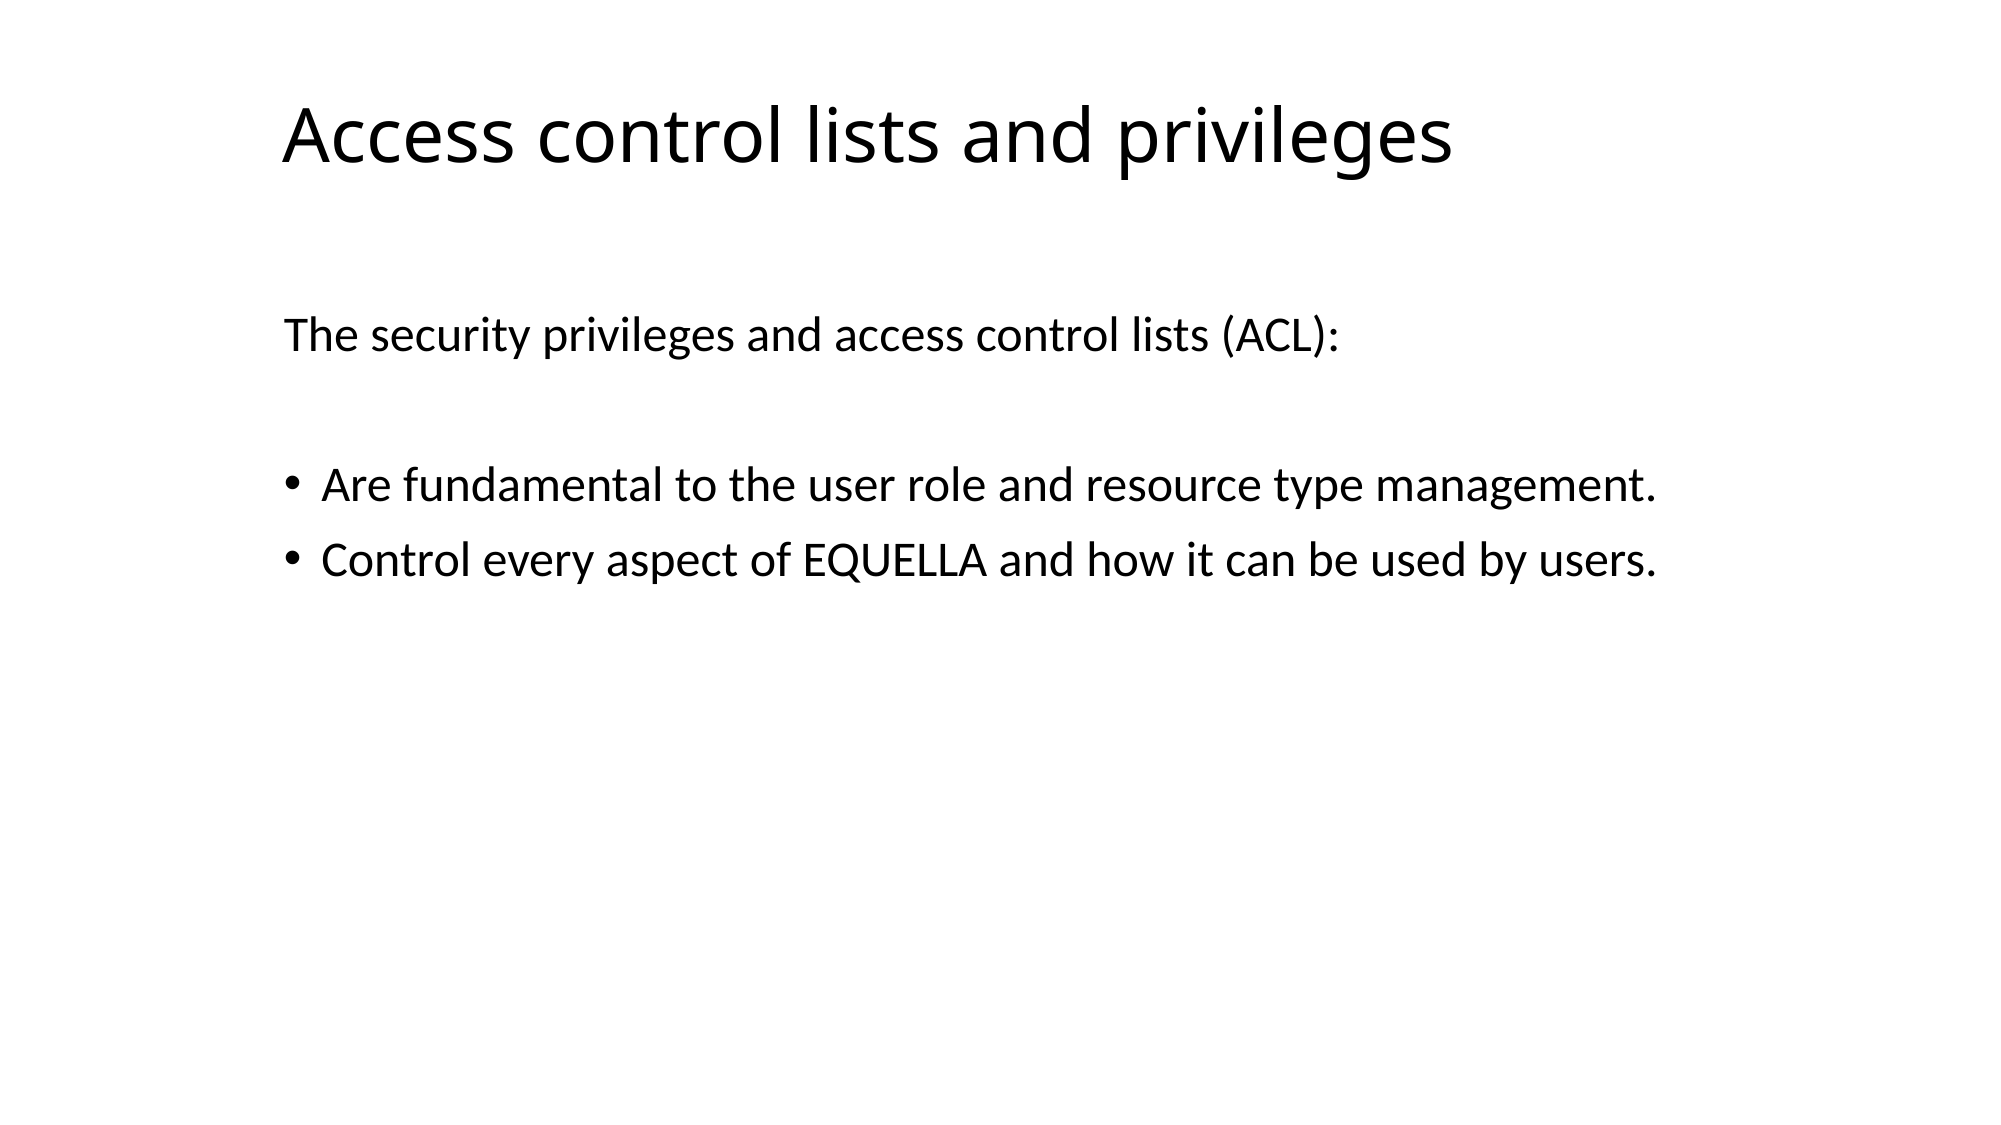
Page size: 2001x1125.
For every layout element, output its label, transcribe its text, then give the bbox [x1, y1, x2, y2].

title Access control lists and privileges [267, 64, 1747, 213]
list The security privileges and access control lists (ACL): Are fundamental to the user role and resource type management. Control every aspect of EQUELLA and how it can be used by users. [268, 220, 1732, 905]
